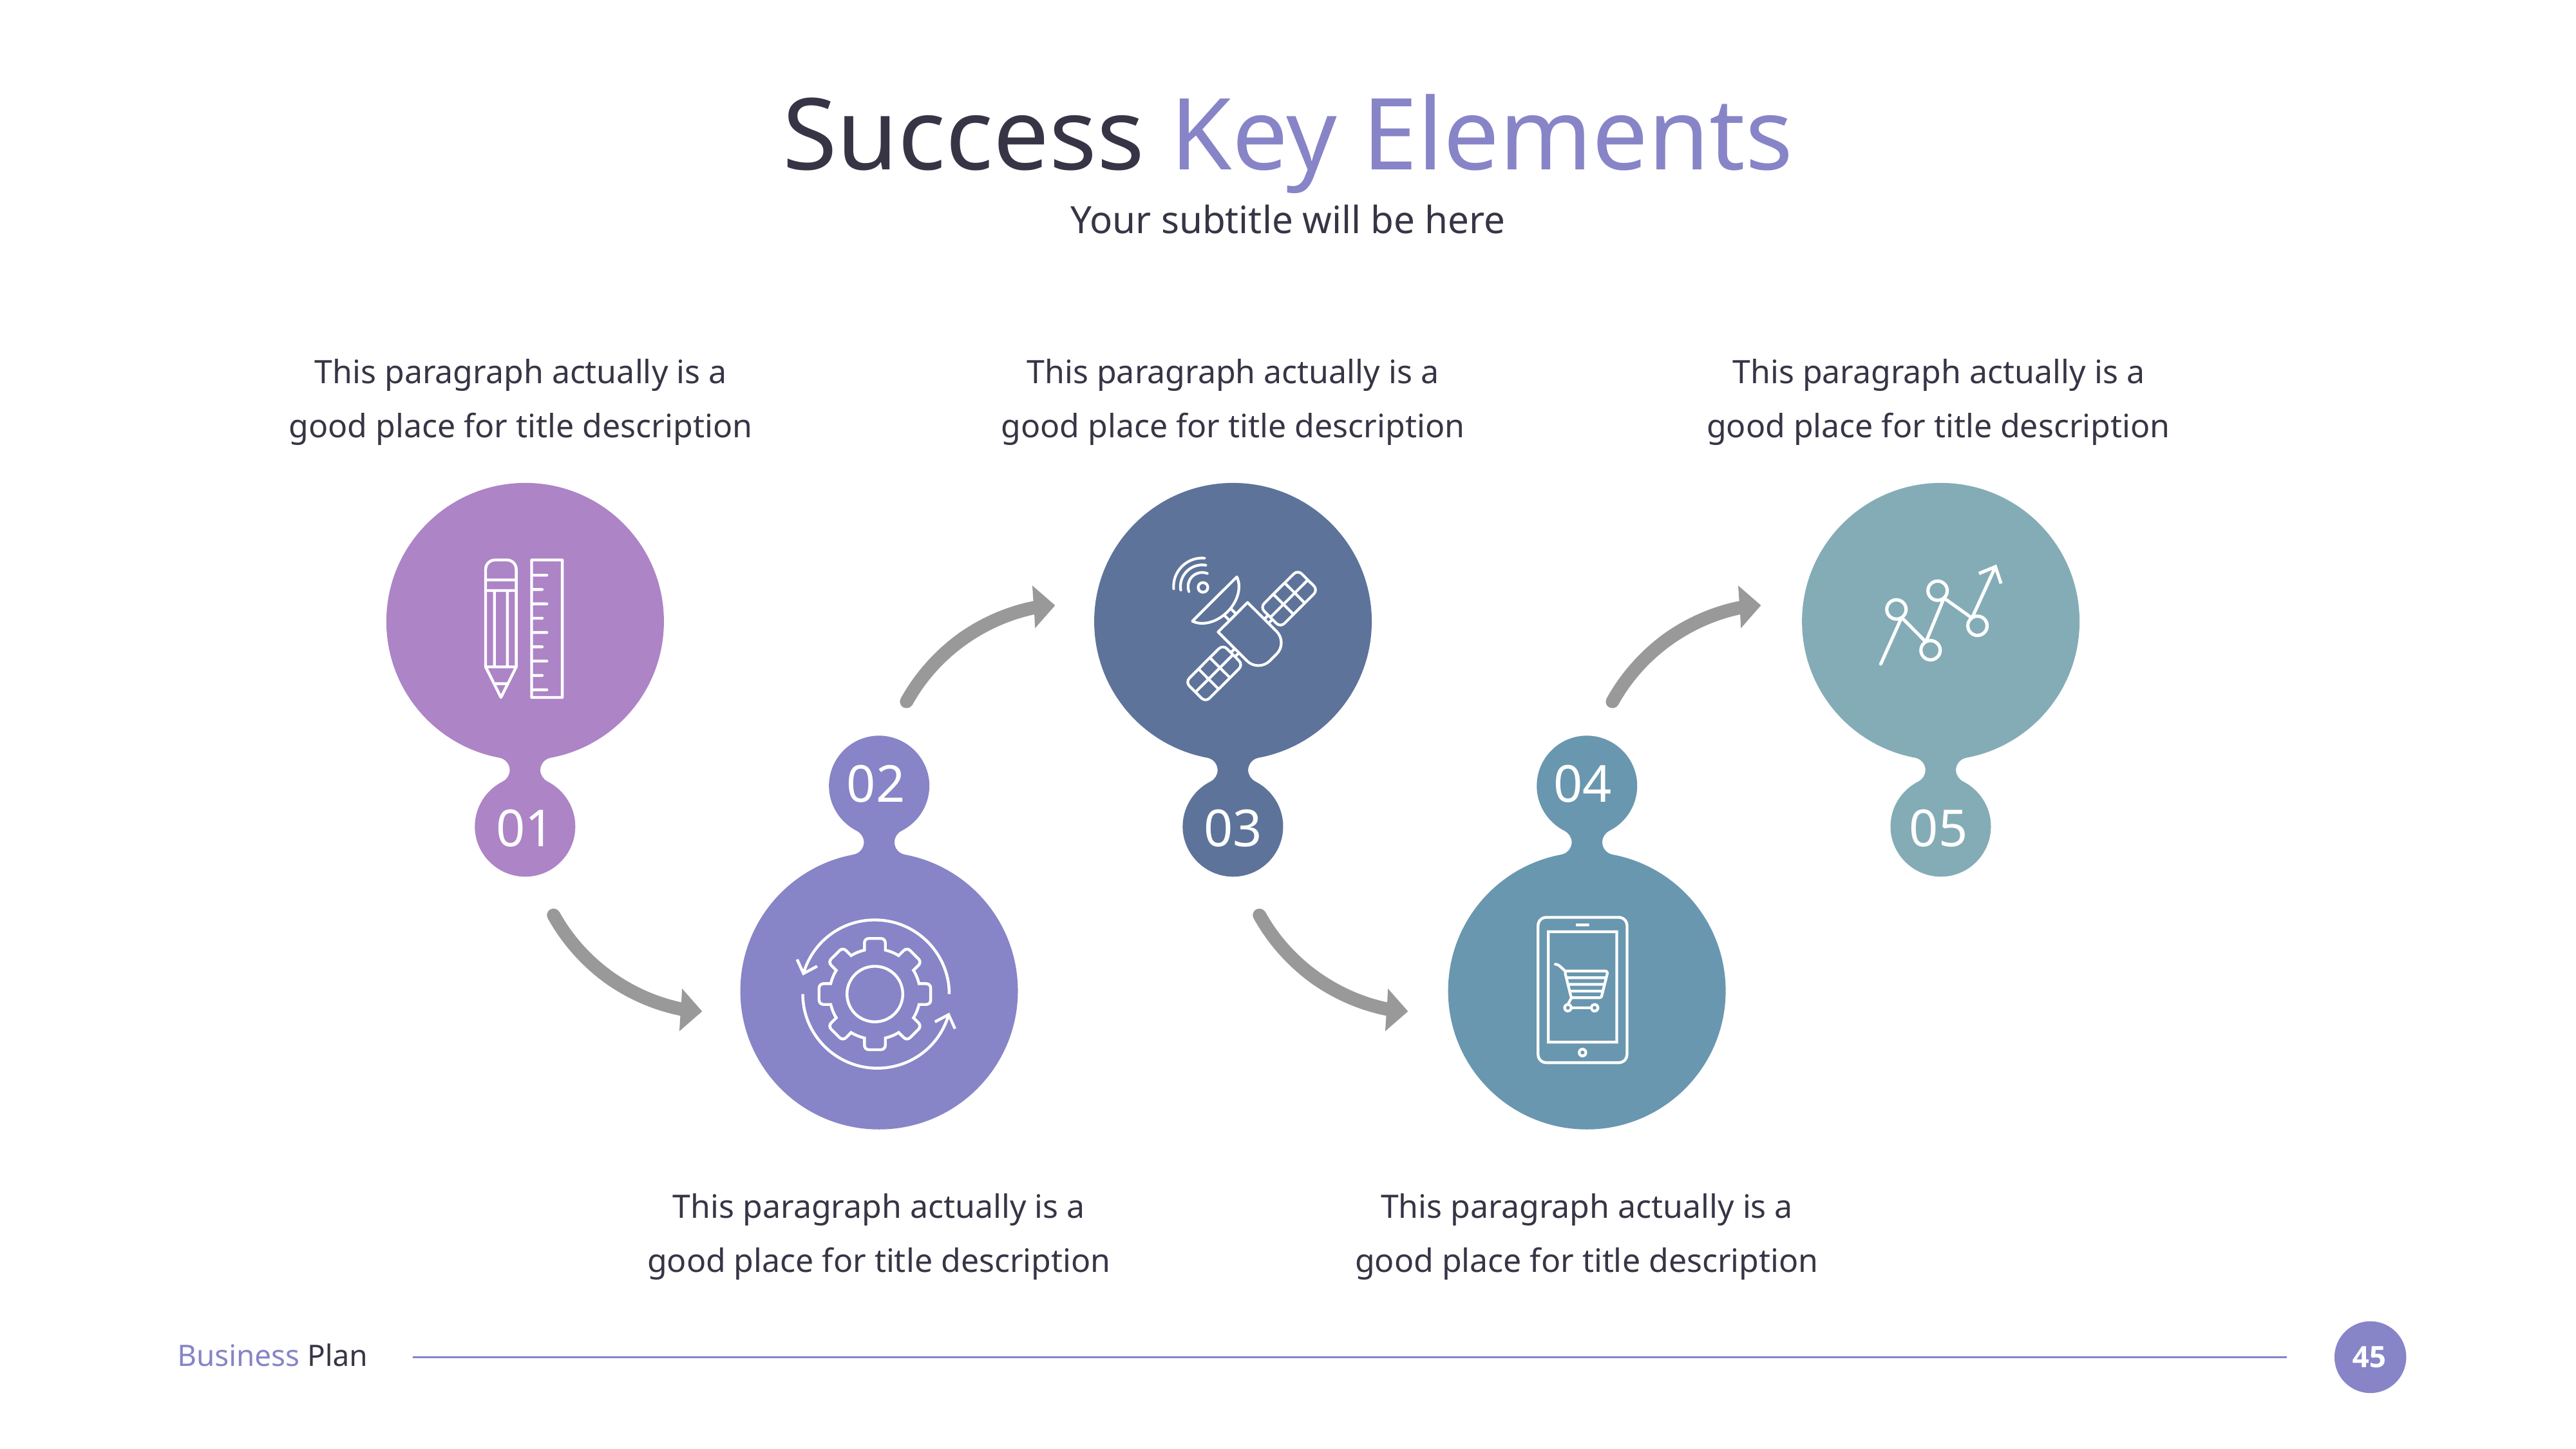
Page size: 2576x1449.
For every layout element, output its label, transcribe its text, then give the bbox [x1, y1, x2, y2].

text_box This paragraph actually is a good place for title description [984, 336, 1482, 440]
text_box 03 [1189, 795, 1276, 857]
text_box This paragraph actually is a good place for title description [1338, 1170, 1836, 1274]
text_box [1448, 754, 1726, 1130]
text_box [484, 558, 518, 699]
text_box [386, 482, 664, 795]
text_box [1890, 805, 1895, 848]
text_box [1182, 801, 1189, 852]
text_box [475, 801, 482, 852]
text_box [1276, 801, 1283, 852]
title Success Key Elements [177, 70, 2399, 193]
text_box [1605, 585, 1761, 708]
text_box [1172, 556, 1206, 591]
text_box This paragraph actually is a good place for title description [630, 1170, 1128, 1274]
text_box This paragraph actually is a good place for title description [272, 336, 770, 440]
text_box [740, 756, 1018, 1130]
text_box [1901, 857, 1981, 877]
text_box [1879, 564, 2003, 666]
text_box [569, 801, 576, 852]
text_box [817, 937, 933, 1052]
text_box [843, 735, 915, 751]
text_box This paragraph actually is a good place for title description [1690, 336, 2188, 440]
text_box [485, 857, 565, 877]
text_box [1094, 482, 1372, 795]
text_box 02 [833, 751, 920, 813]
text_box [1802, 482, 2080, 795]
text_box [1982, 798, 1991, 855]
text_box 04 [1539, 751, 1626, 813]
text_box [1193, 857, 1273, 877]
text_box [1551, 735, 1623, 751]
text_box 01 [482, 795, 569, 857]
text_box [900, 585, 1056, 708]
text_box [1253, 908, 1408, 1032]
text_box [530, 558, 564, 699]
text_box [801, 994, 956, 1070]
text_box [1537, 916, 1629, 1065]
text_box [1186, 571, 1317, 701]
text_box 05 [1895, 795, 1982, 857]
text_box [1179, 564, 1208, 592]
text_box [795, 918, 951, 994]
list Your subtitle will be here [177, 196, 2399, 243]
text_box [547, 908, 703, 1032]
